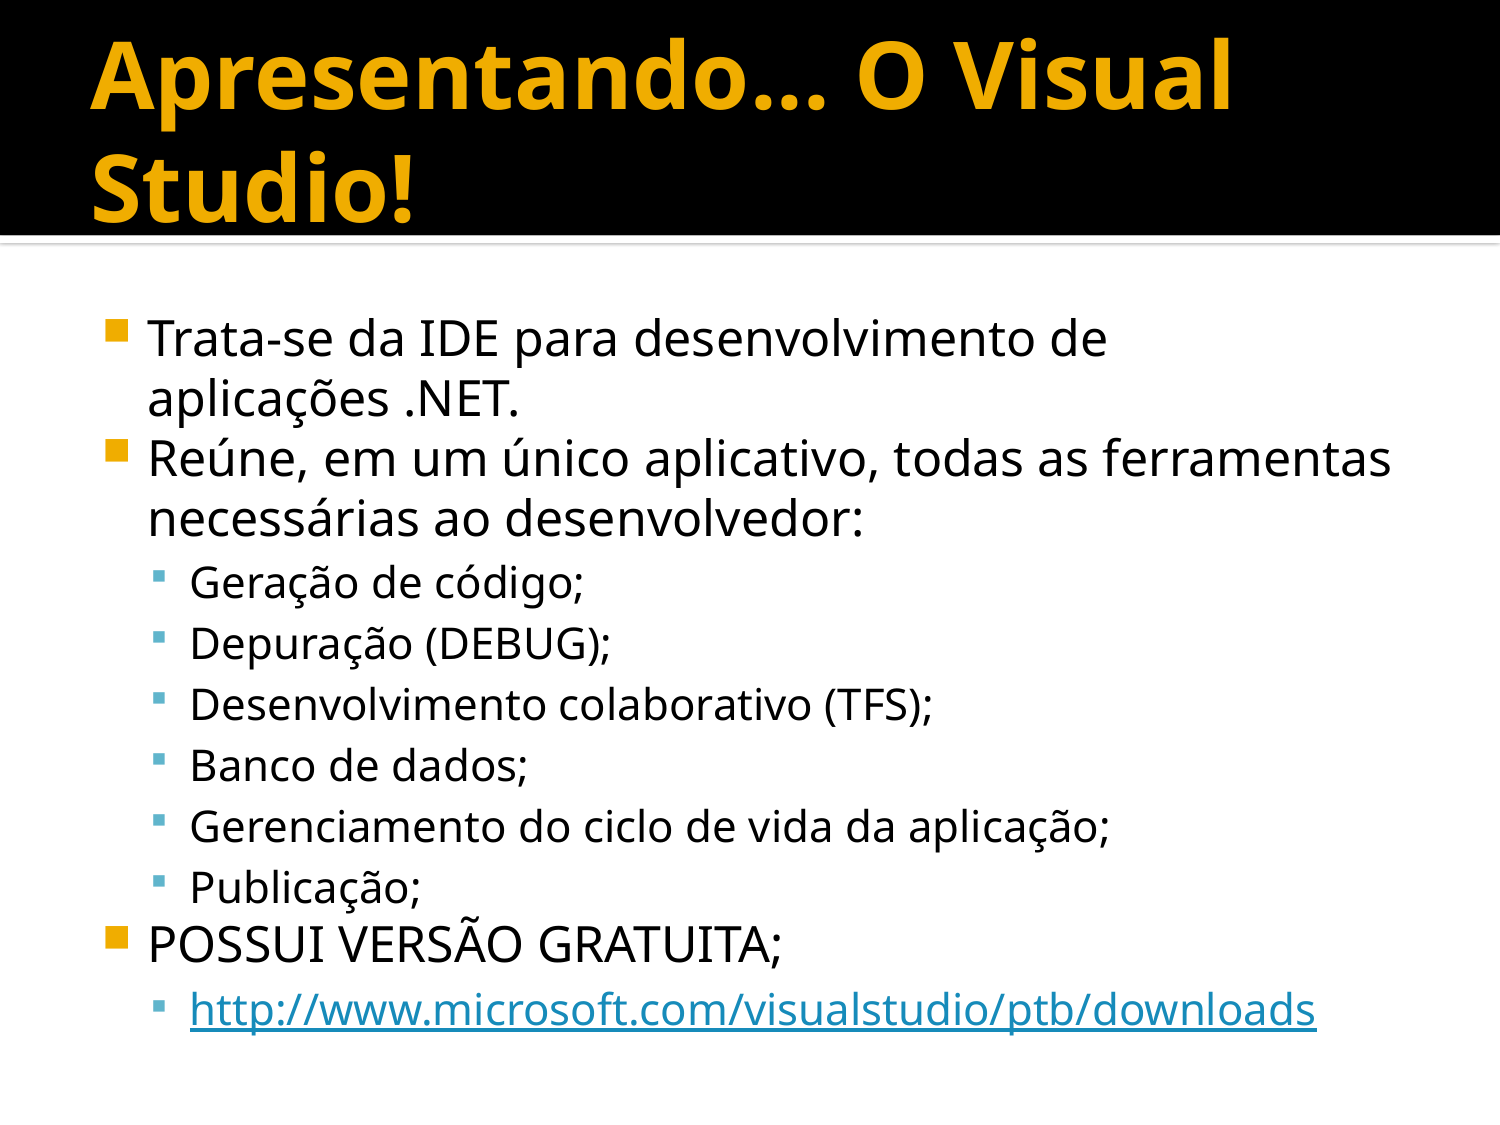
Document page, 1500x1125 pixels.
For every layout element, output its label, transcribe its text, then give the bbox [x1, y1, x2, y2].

title Apresentando... O Visual Studio! [75, 25, 1425, 231]
list Trata-se da IDE para desenvolvimento de aplicações .NET. Reúne, em um único aplicativo, todas as ferramentas necessárias ao desenvolvedor: Geração de código; Depuração (DEBUG); Desenvolvimento colaborativo (TFS); Banco de dados; Gerenciamento do ciclo de vida da aplicação; Publicação; POSSUI VERSÃO GRATUITA; http://www.microsoft.com/visualstudio/ptb/downloads [75, 291, 1425, 1050]
